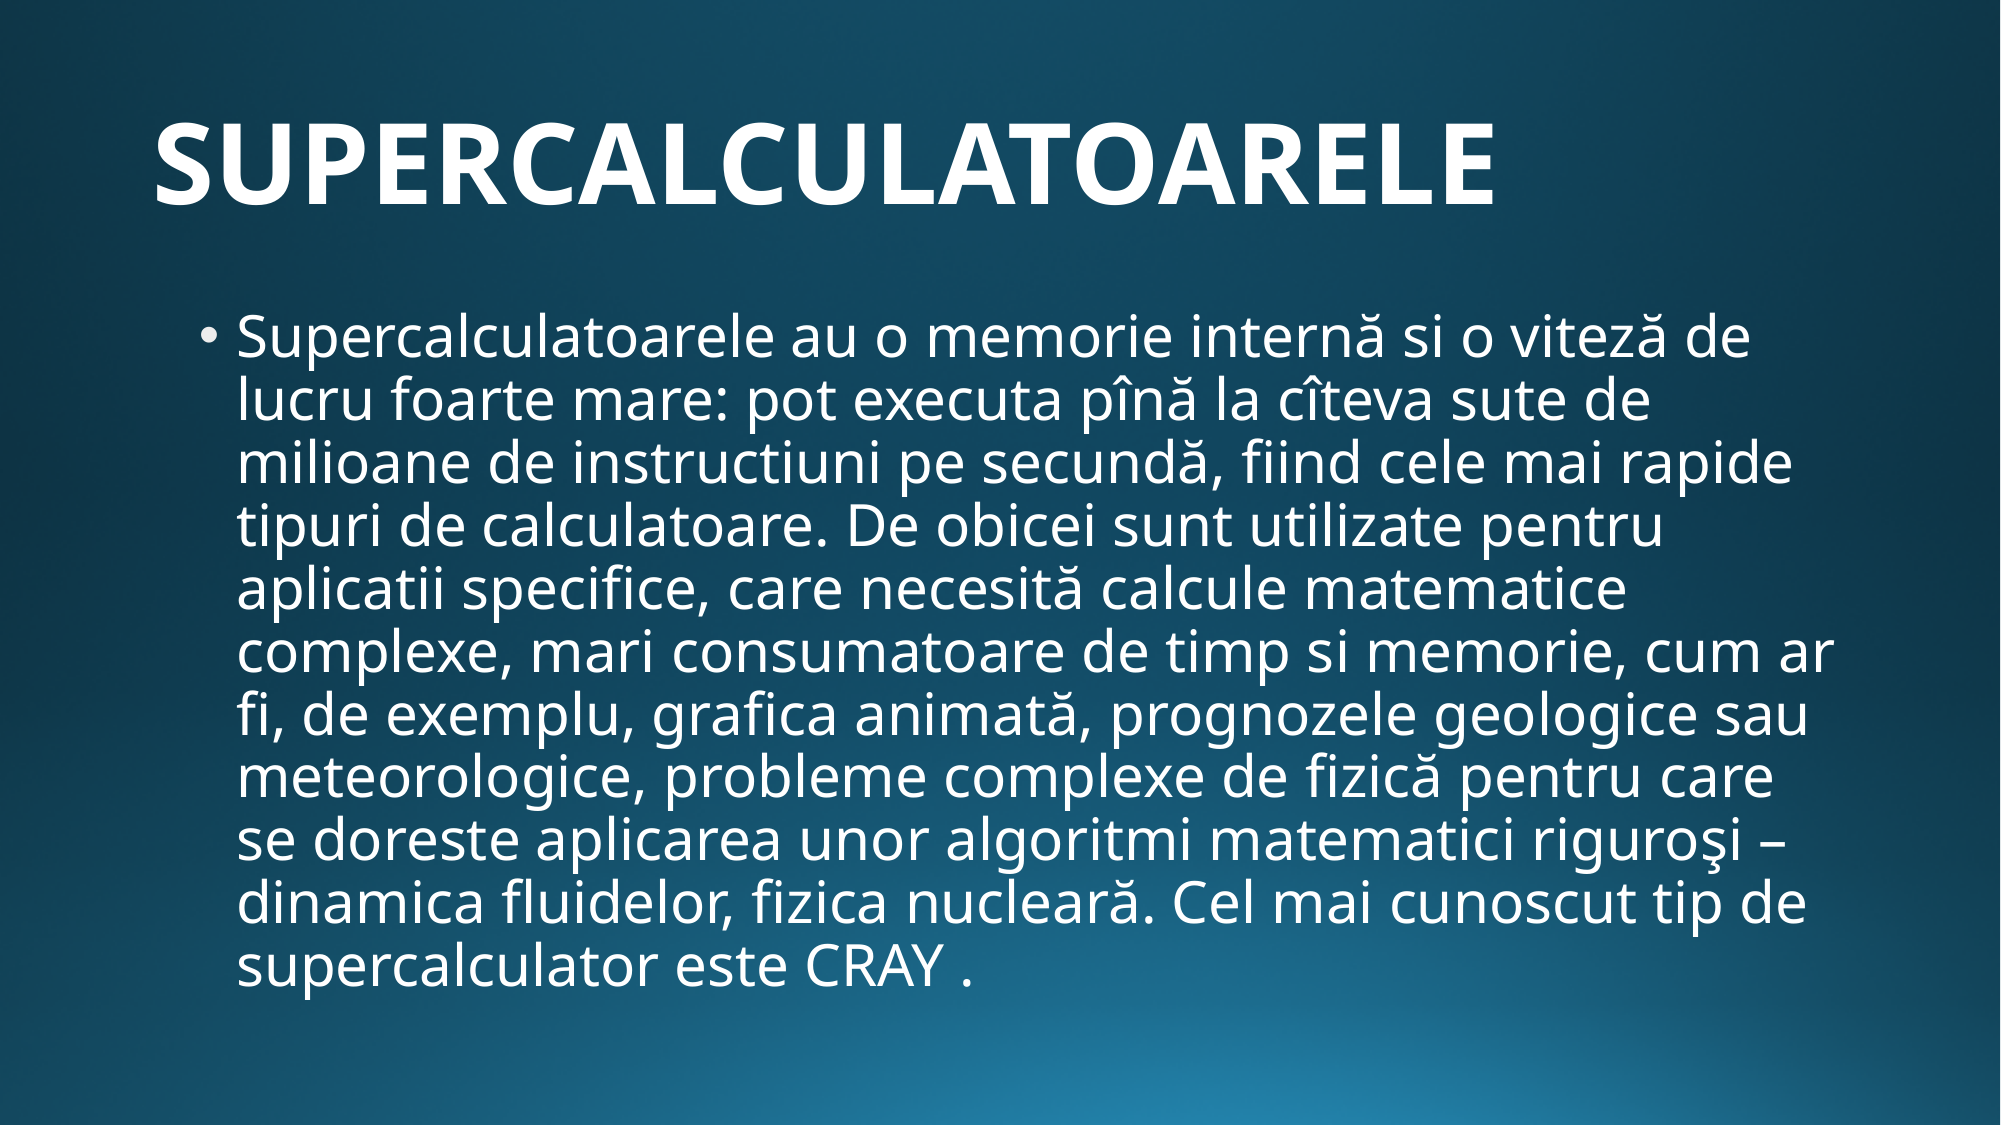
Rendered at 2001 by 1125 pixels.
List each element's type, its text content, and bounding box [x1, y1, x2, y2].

list Supercalculatoarele au o memorie internă si o viteză de lucru foarte mare: pot executa pînă la cîteva sute de milioane de instructiuni pe secundă, fiind cele mai rapide tipuri de calculatoare. De obicei sunt utilizate pentru aplicatii specifice, care necesită calcule matematice complexe, mari consumatoare de timp si memorie, cum ar fi, de exemplu, grafica animată, prognozele geologice sau meteorologice, probleme complexe de fizică pentru care se doreste aplicarea unor algoritmi matematici riguroşi – dinamica fluidelor, fizica nucleară. Cel mai cunoscut tip de supercalculator este CRAY . [183, 299, 1863, 1014]
picture [0, 0, 2001, 1125]
title SUPERCALCULATOARELE [137, 59, 1863, 278]
